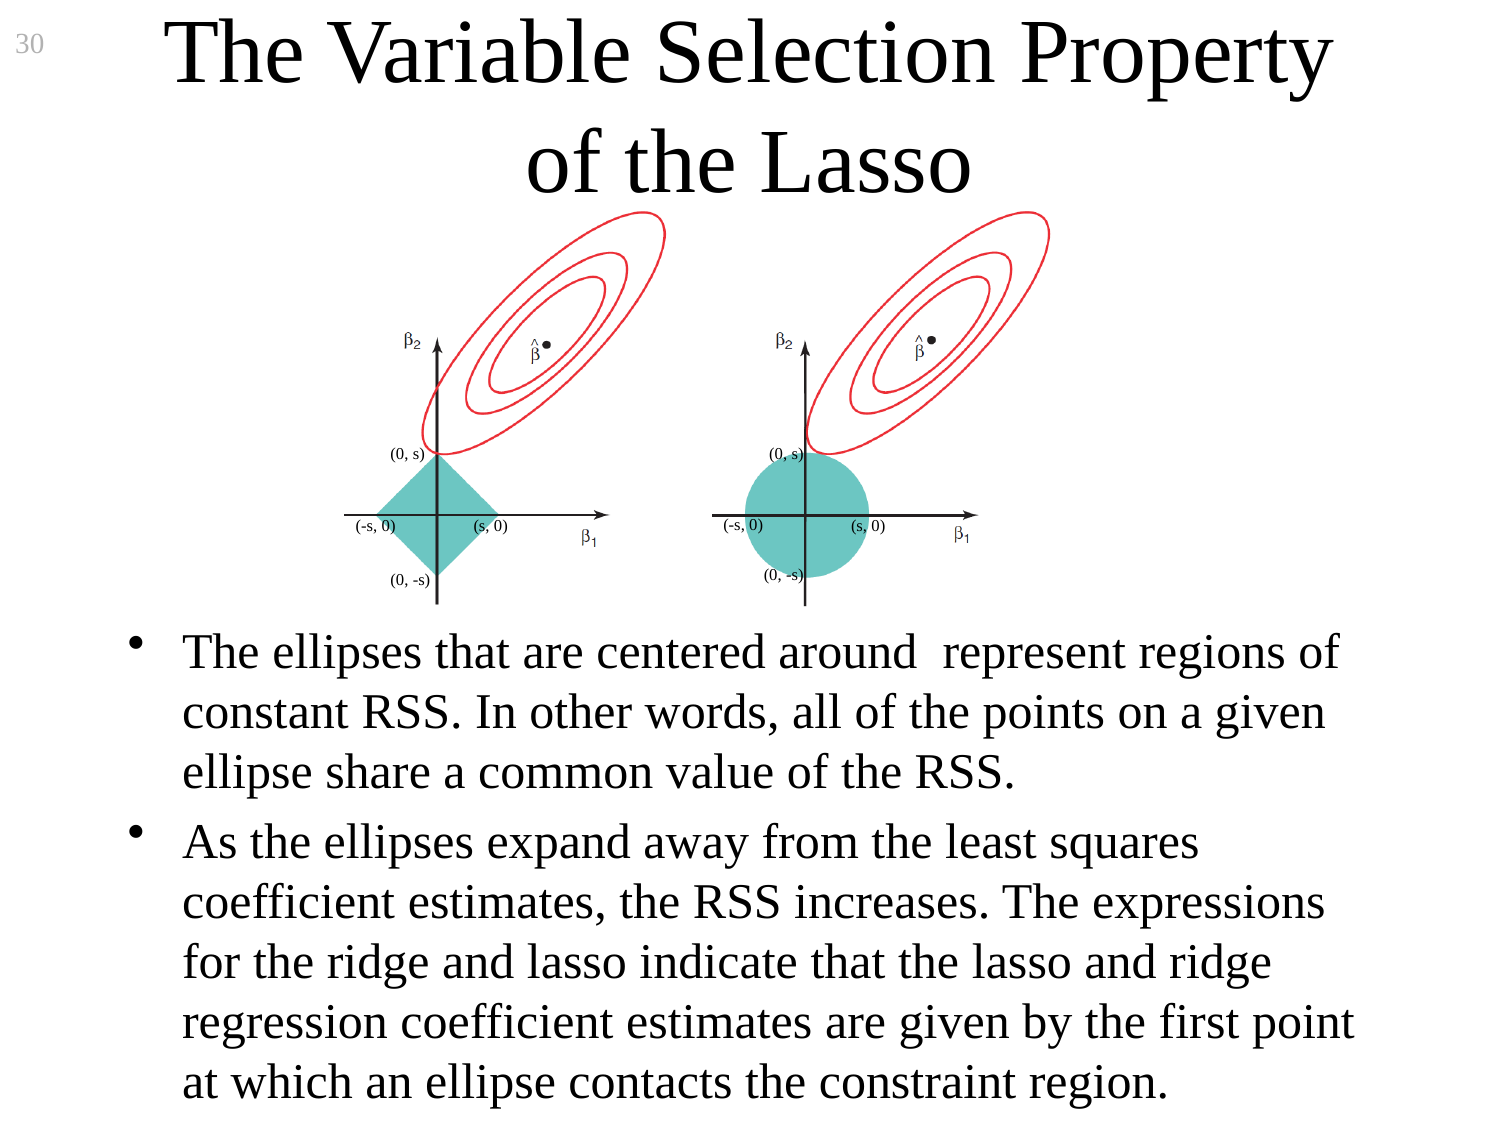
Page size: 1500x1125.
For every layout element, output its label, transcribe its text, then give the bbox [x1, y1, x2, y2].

slide_number 30 [0, 11, 120, 72]
picture [326, 210, 1058, 611]
title The Variable Selection Property of the Lasso [112, 30, 1388, 172]
